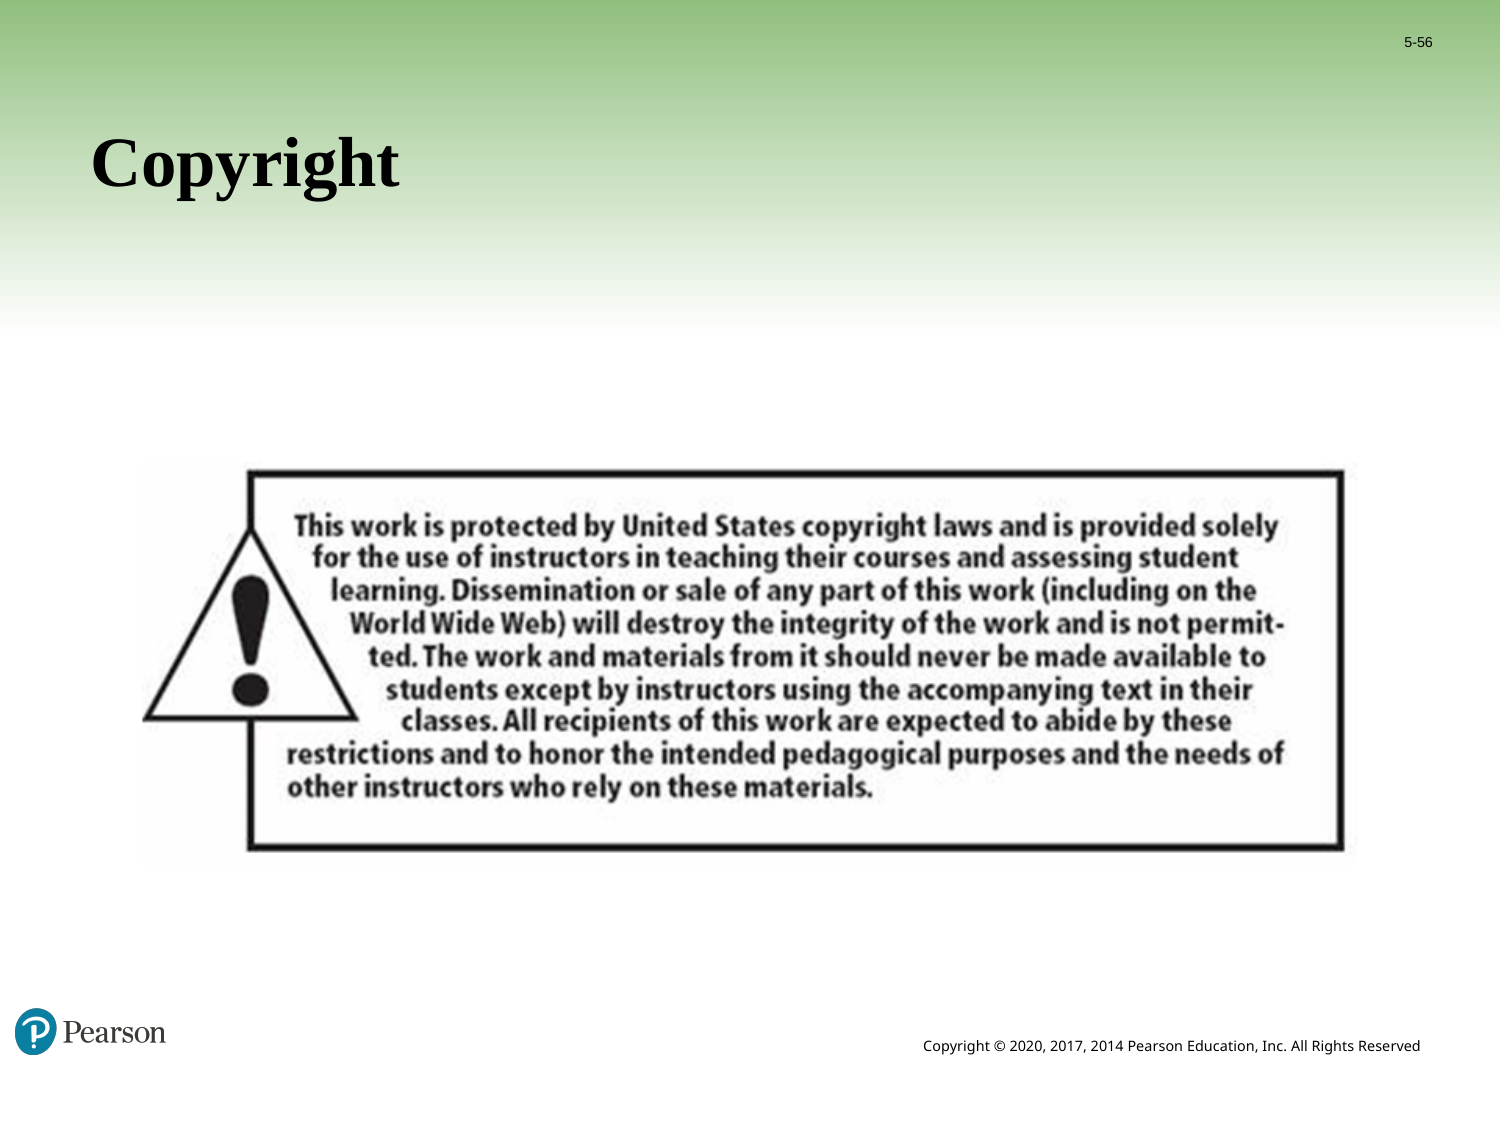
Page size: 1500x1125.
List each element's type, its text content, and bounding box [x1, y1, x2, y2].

picture [15, 1008, 30, 1024]
picture [15, 1041, 26, 1055]
picture [41, 1008, 166, 1055]
picture [141, 461, 1359, 867]
picture [23, 1017, 49, 1042]
title Copyright [75, 35, 1425, 216]
slide_number 5-56 [1389, 18, 1480, 49]
